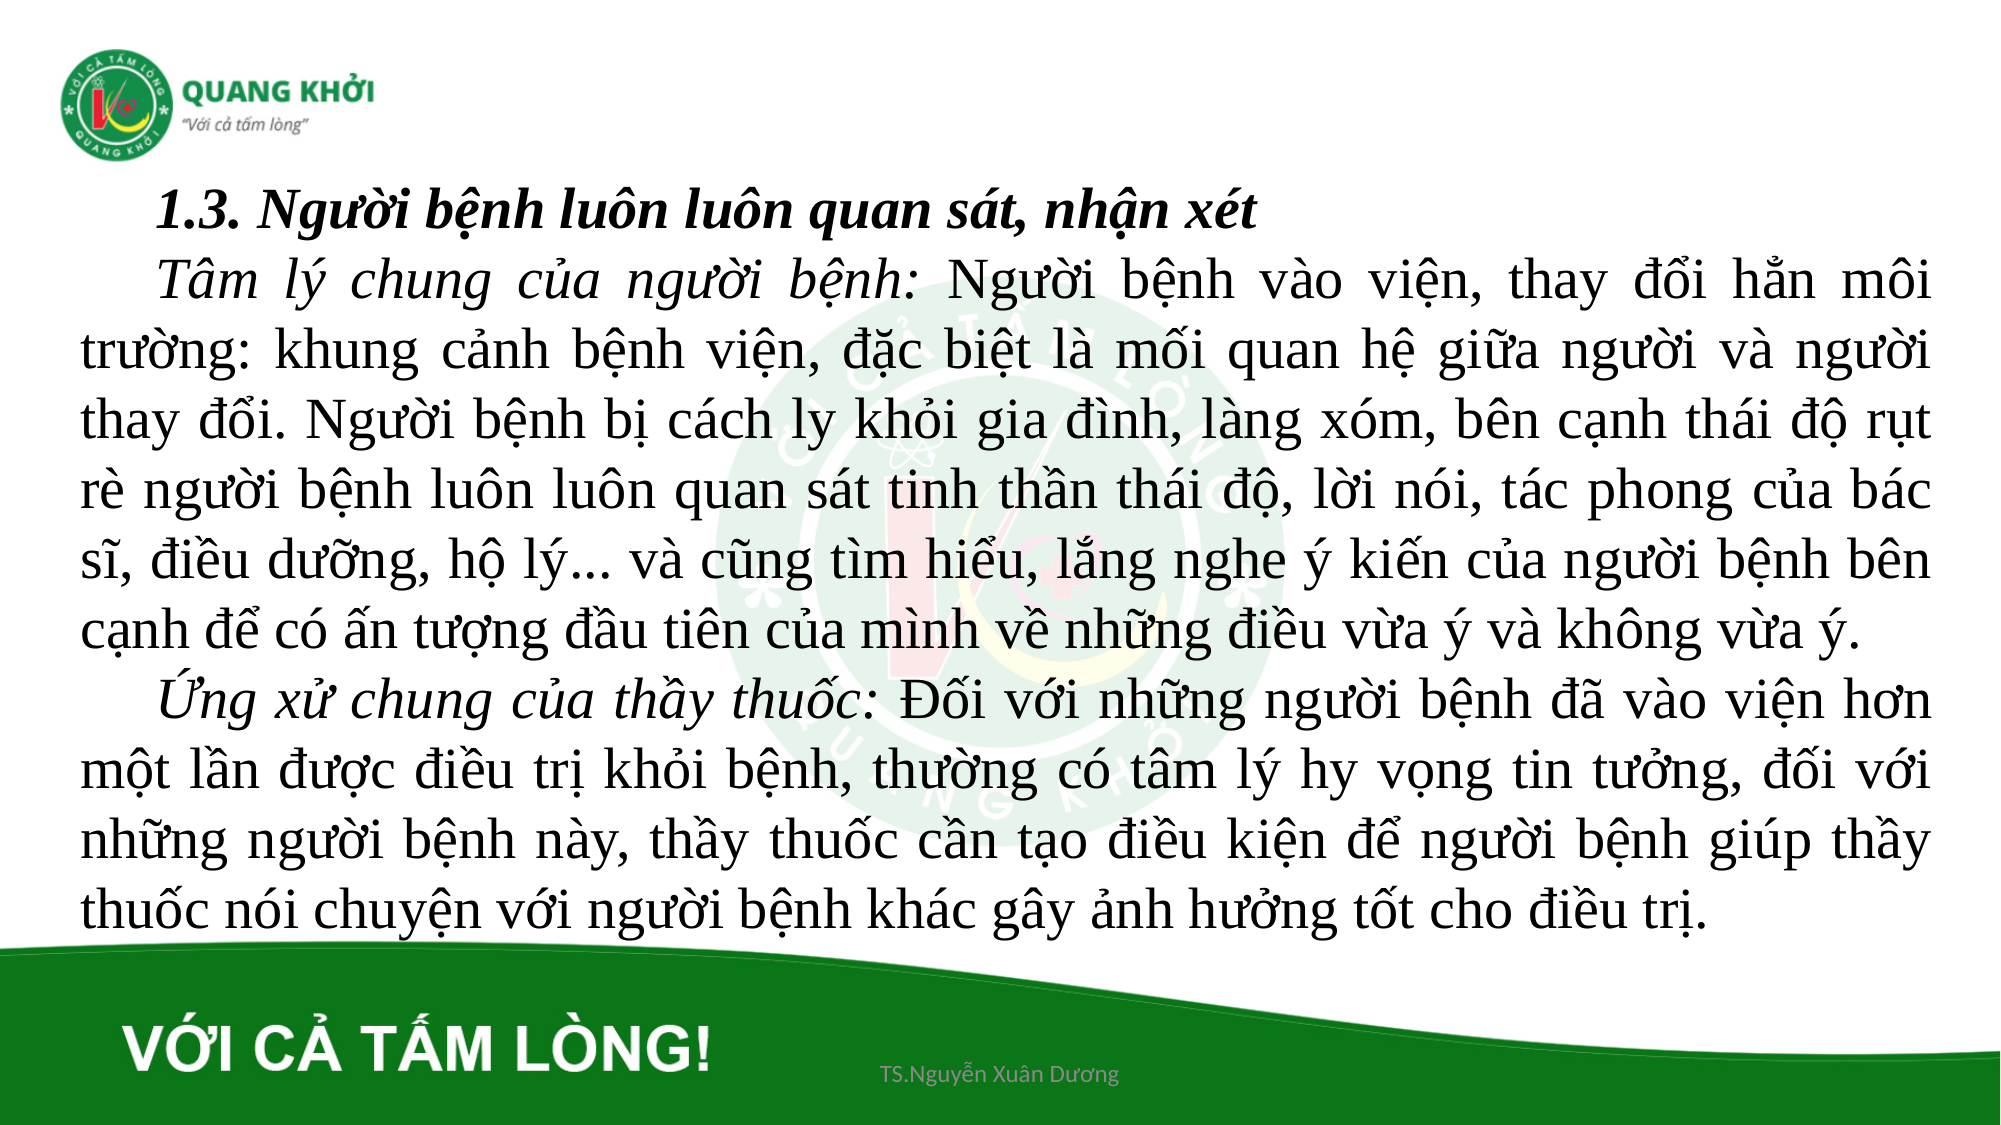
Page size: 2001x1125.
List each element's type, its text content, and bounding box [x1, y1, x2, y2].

picture [0, 0, 2001, 1125]
footer TS.Nguyễn Xuân Dương [683, 1042, 1317, 1103]
text_box 1.3. Người bệnh luôn luôn quan sát, nhận xét Tâm lý chung của người bệnh: Người bệnh vào viện, thay đổi hẳn môi trường: khung cảnh bệnh viện, đặc biệt là mối quan hệ giữa người và người thay đổi. Người bệnh bị cách ly khỏi gia đình, làng xóm, bên cạnh thái độ rụt rè người bệnh luôn luôn quan sát tinh thần thái độ, lời nói, tác phong của bác sĩ, điều dưỡng, hộ lý... và cũng tìm hiểu, lắng nghe ý kiến của người bệnh bên cạnh để có ấn tượng đầu tiên của mình về những điều vừa ý và không vừa ý. Ứng xử chung của thầy thuốc: Đối với những người bệnh đã vào viện hơn một lần được điều trị khỏi bệnh, thường có tâm lý hy vọng tin tưởng, đối với những người bệnh này, thầy thuốc cần tạo điều kiện để người bệnh giúp thầy thuốc nói chuyện với người bệnh khác gây ảnh hưởng tốt cho điều trị. [65, 162, 1948, 948]
